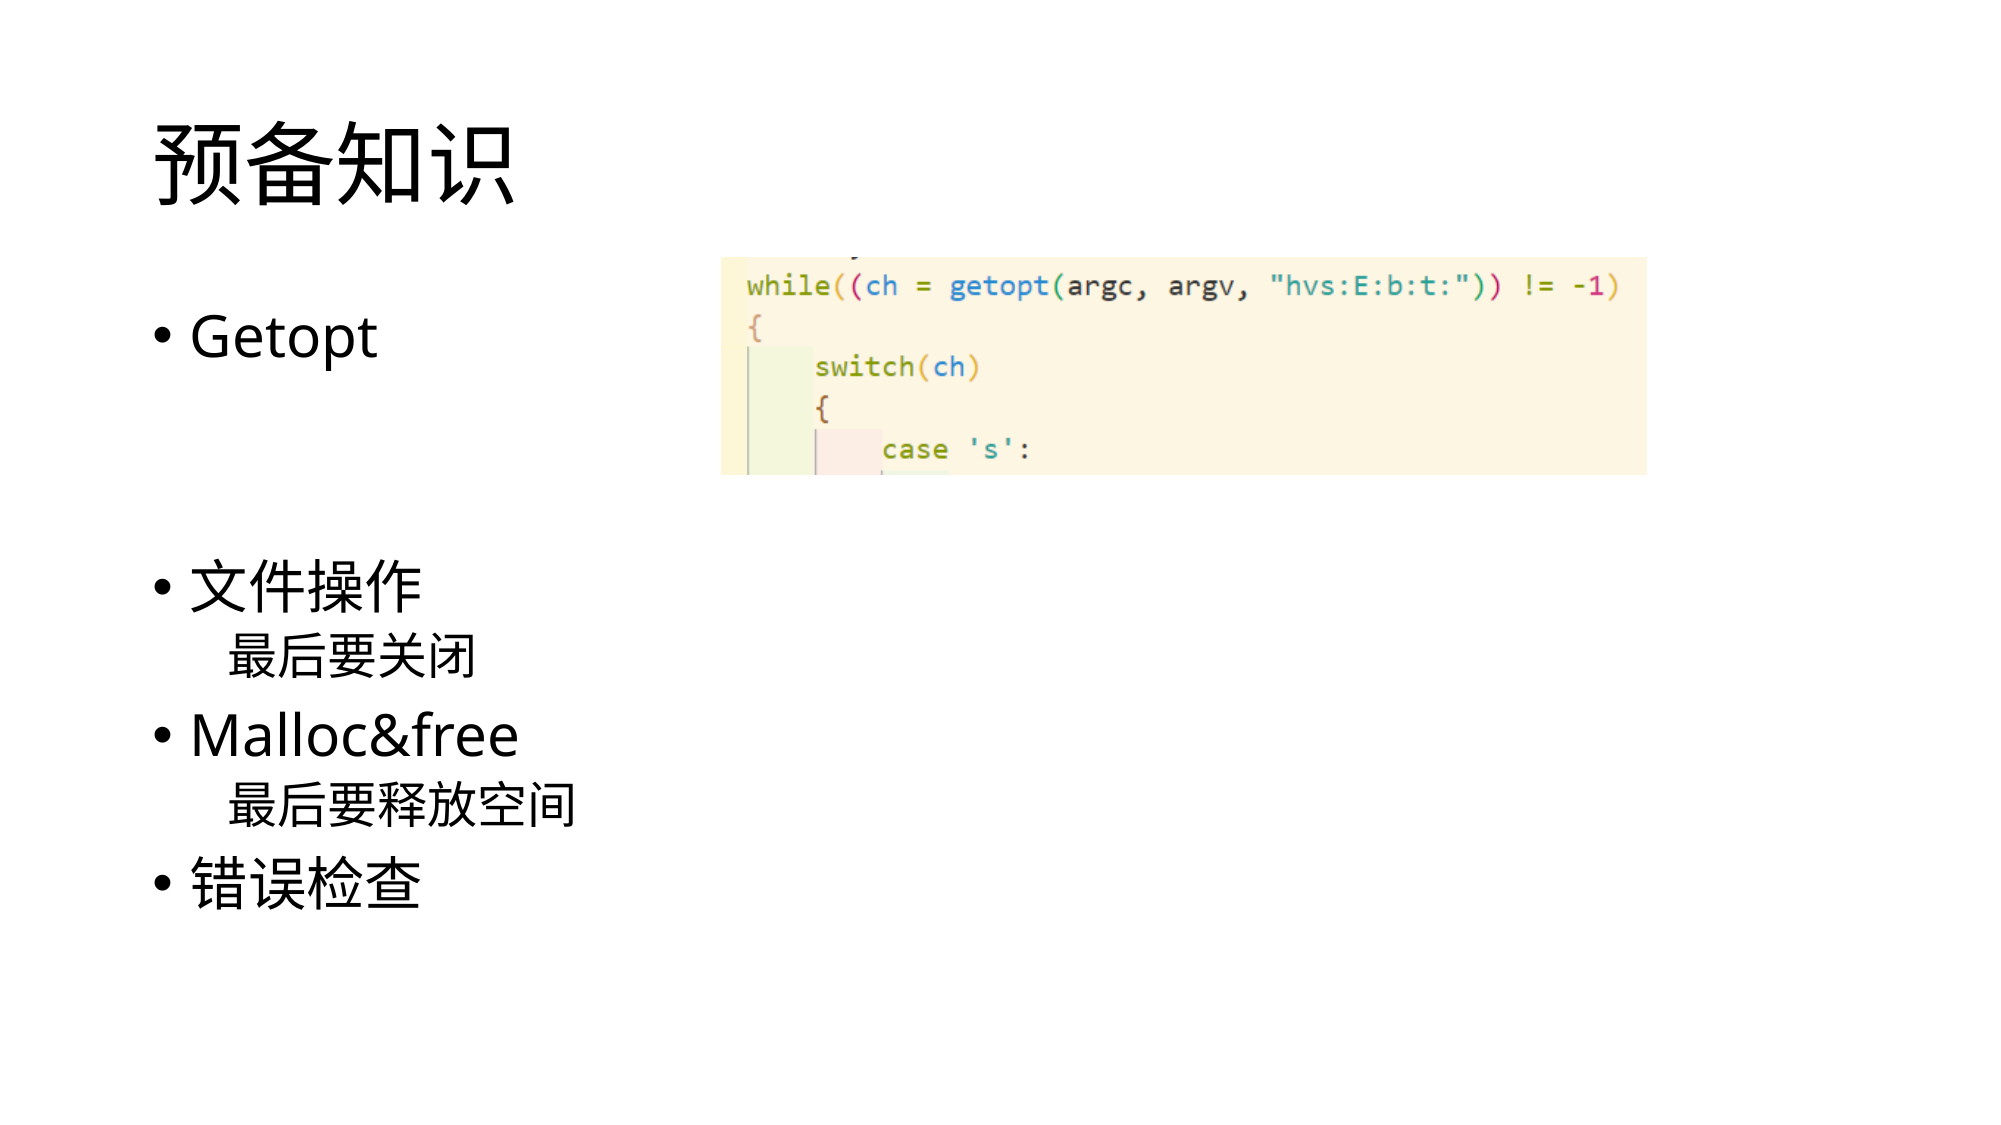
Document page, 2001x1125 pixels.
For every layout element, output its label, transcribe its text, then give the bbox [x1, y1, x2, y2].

title 预备知识 [137, 59, 1863, 278]
list Getopt 文件操作 最后要关闭 Malloc&free 最后要释放空间 错误检查 [137, 299, 1863, 1014]
picture [721, 257, 1647, 475]
